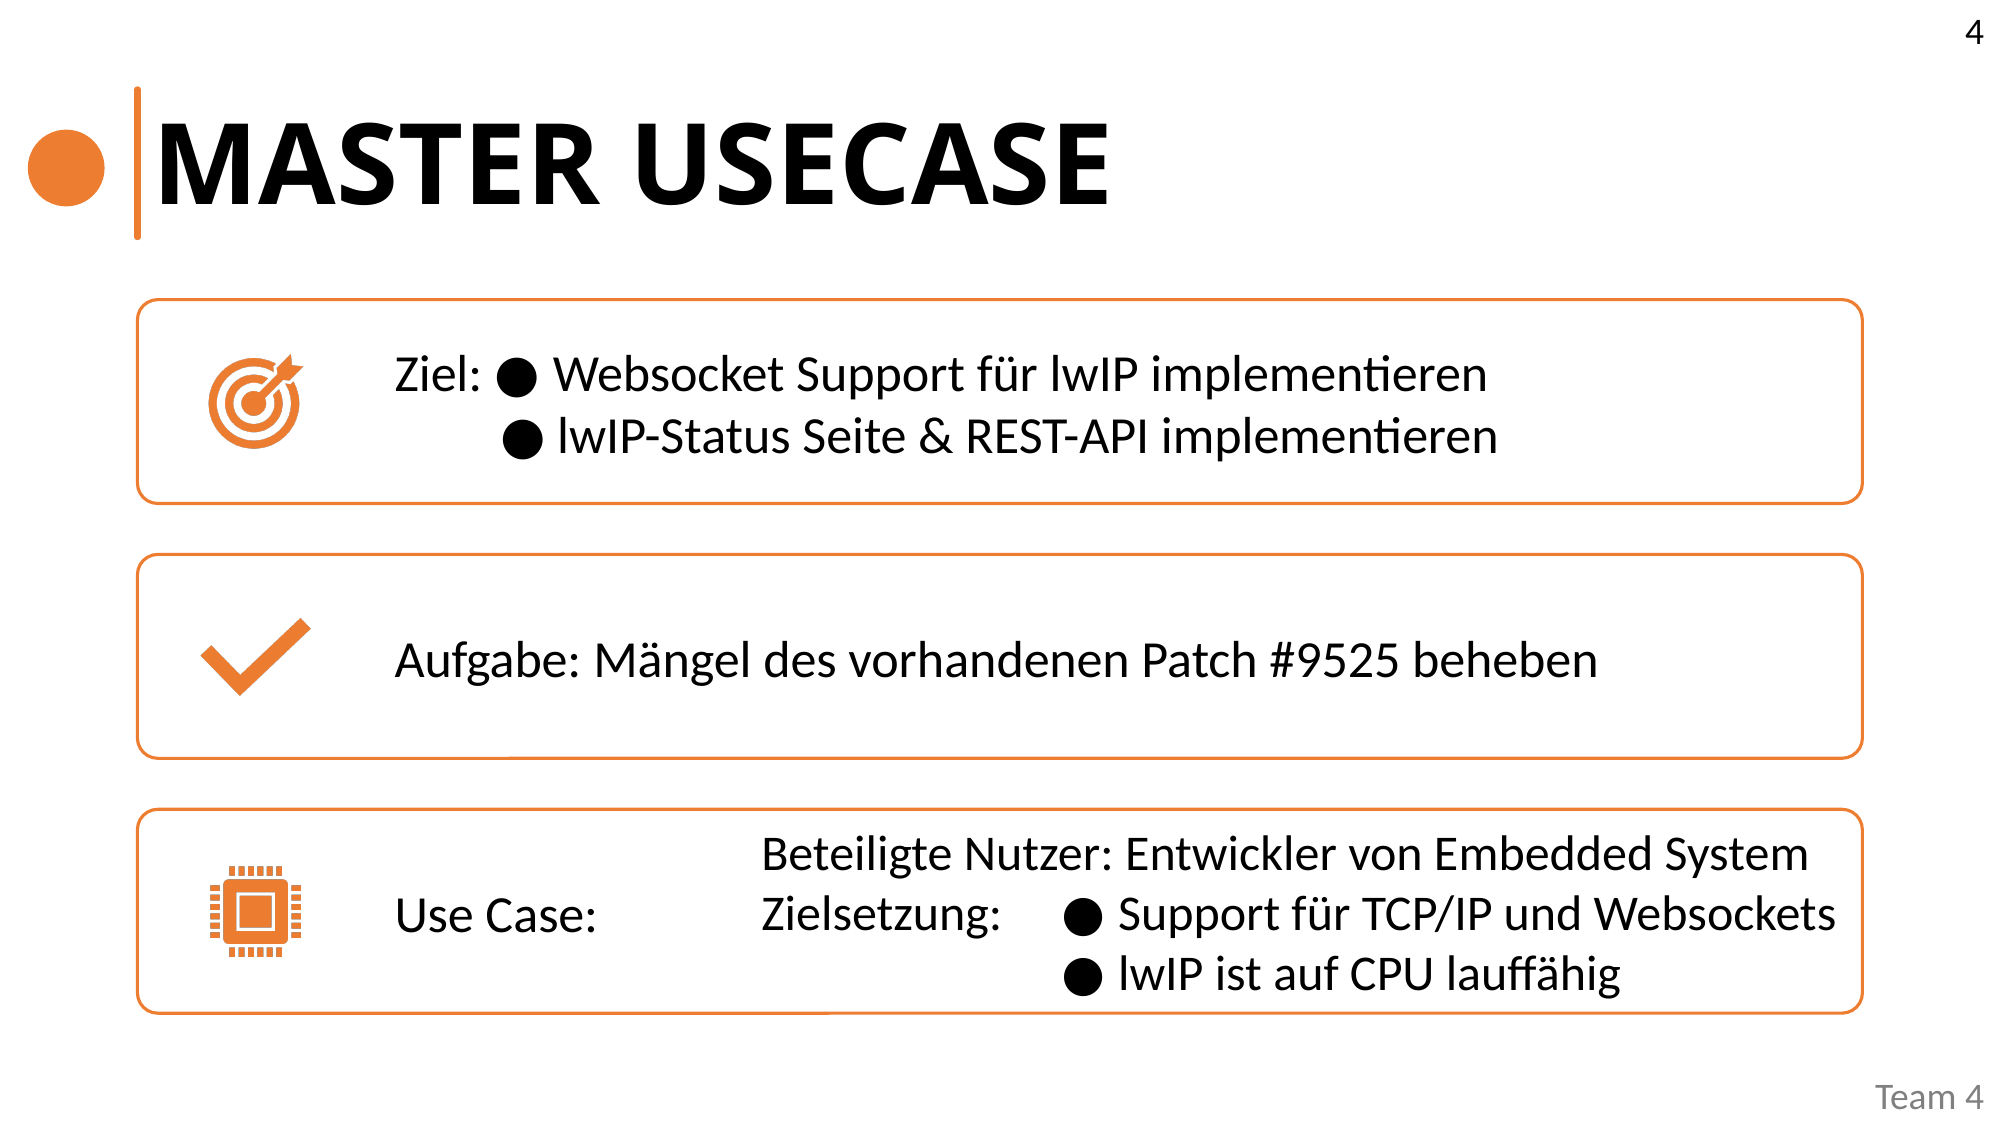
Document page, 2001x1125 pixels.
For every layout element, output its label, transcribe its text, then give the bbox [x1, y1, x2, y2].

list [137, 299, 1863, 1014]
title MASTER USECASE [137, 59, 1863, 278]
text_box 4 [1950, 0, 2000, 60]
text_box Team 4 [1860, 1064, 2000, 1125]
text_box [26, 128, 106, 208]
